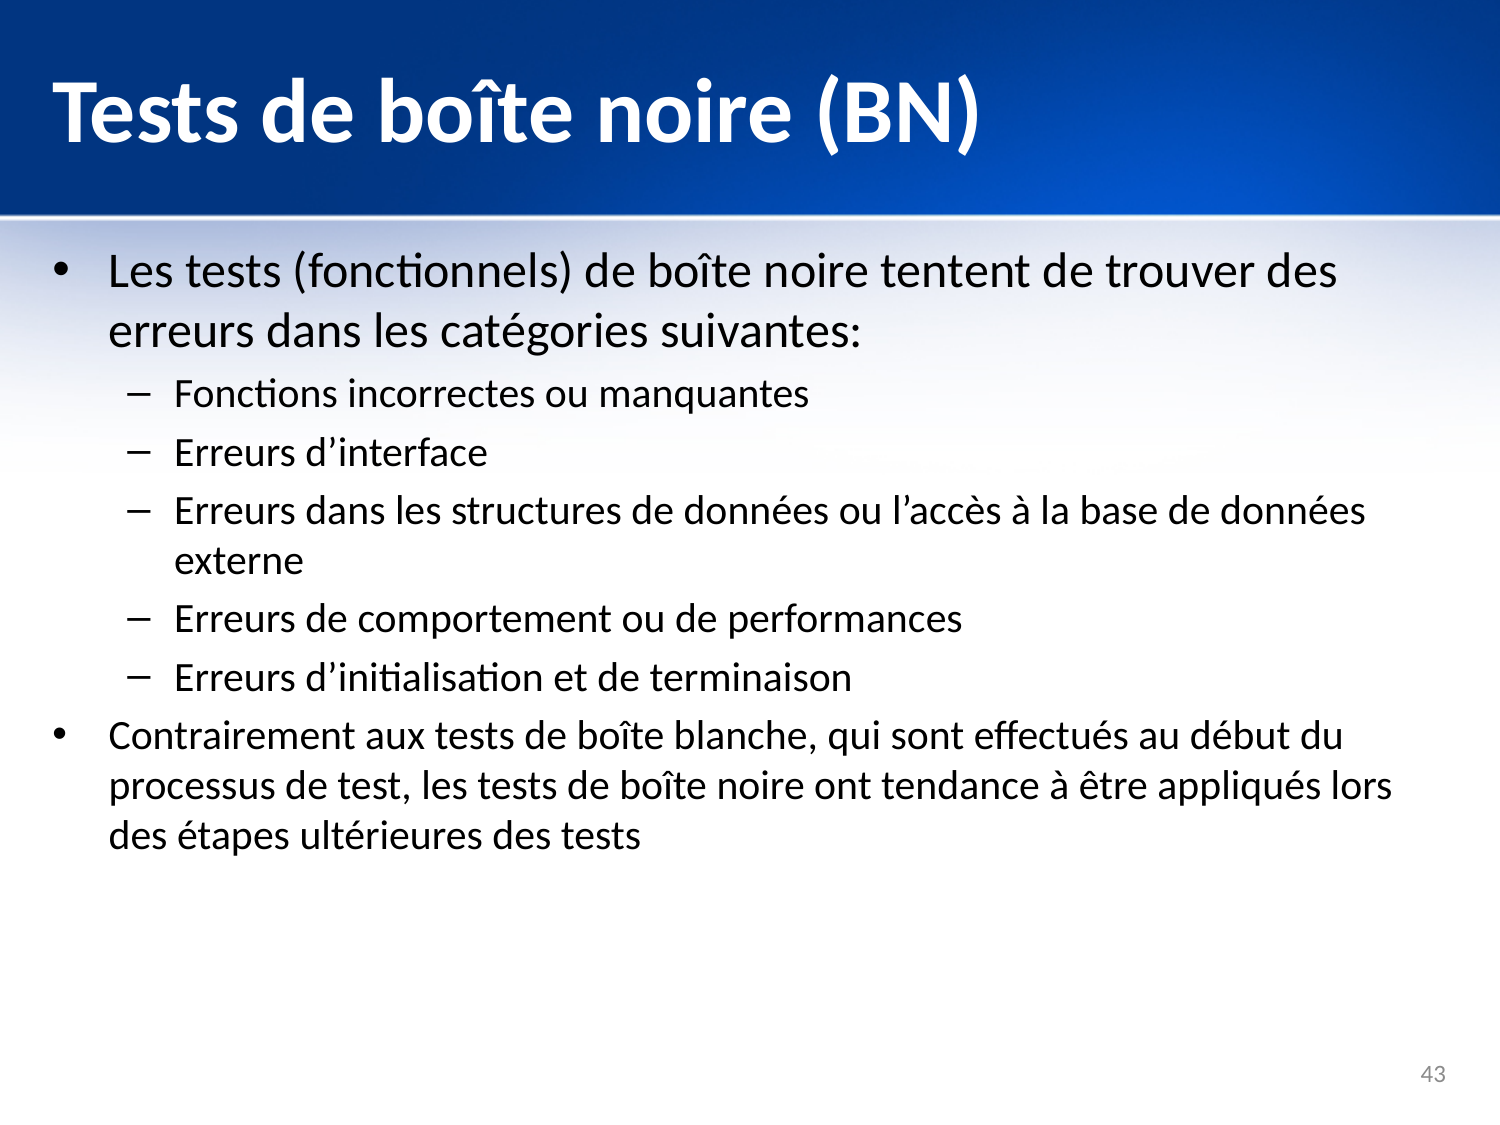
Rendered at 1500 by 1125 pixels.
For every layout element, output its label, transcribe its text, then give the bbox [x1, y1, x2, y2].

text_box Les tests (fonctionnels) de boîte noire tentent de trouver des erreurs dans les catégories suivantes: Fonctions incorrectes ou manquantes Erreurs d’interface Erreurs dans les structures de données ou l’accès à la base de données externe Erreurs de comportement ou de performances Erreurs d’initialisation et de terminaison Contrairement aux tests de boîte blanche, qui sont effectués au début du processus de test, les tests de boîte noire ont tendance à être appliqués lors des étapes ultérieures des tests [37, 230, 1463, 1103]
picture [0, 0, 1500, 1125]
title Tests de boîte noire (BN) [37, 12, 1225, 200]
